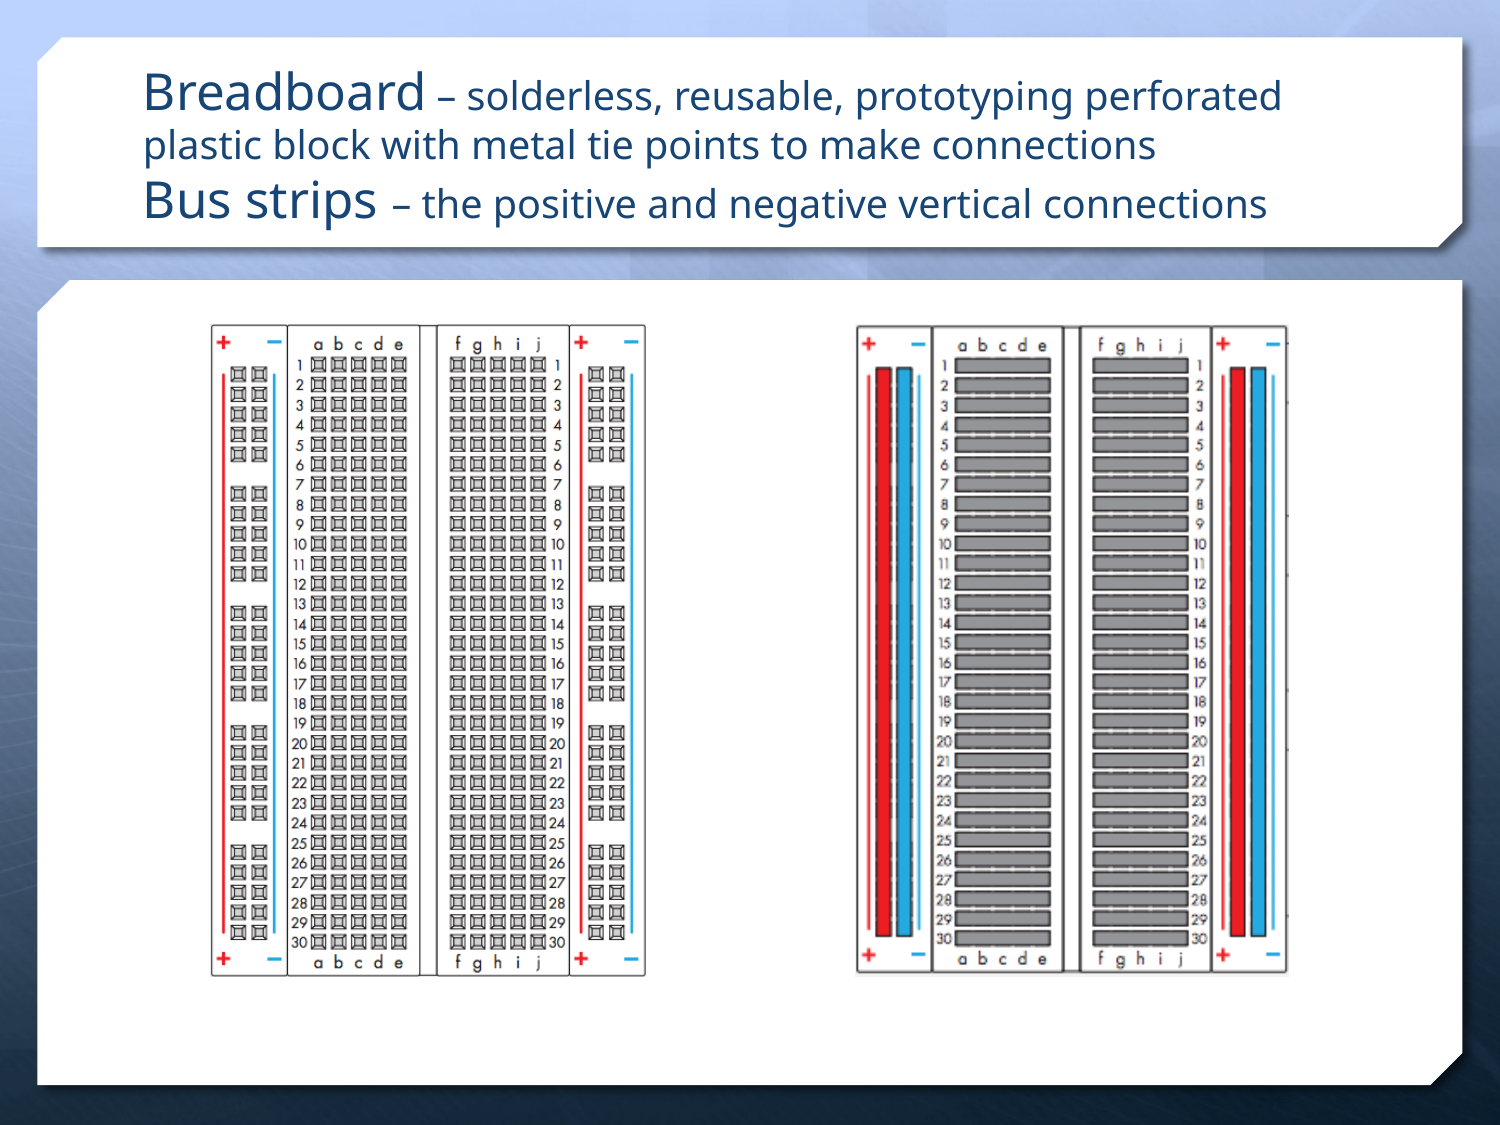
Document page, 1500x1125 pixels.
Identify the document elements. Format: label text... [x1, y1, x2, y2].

title Breadboard – solderless, reusable, prototyping perforated plastic block with metal tie points to make connections Bus strips – the positive and negative vertical connections [127, 48, 1372, 236]
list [771, 324, 1373, 978]
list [127, 324, 729, 978]
